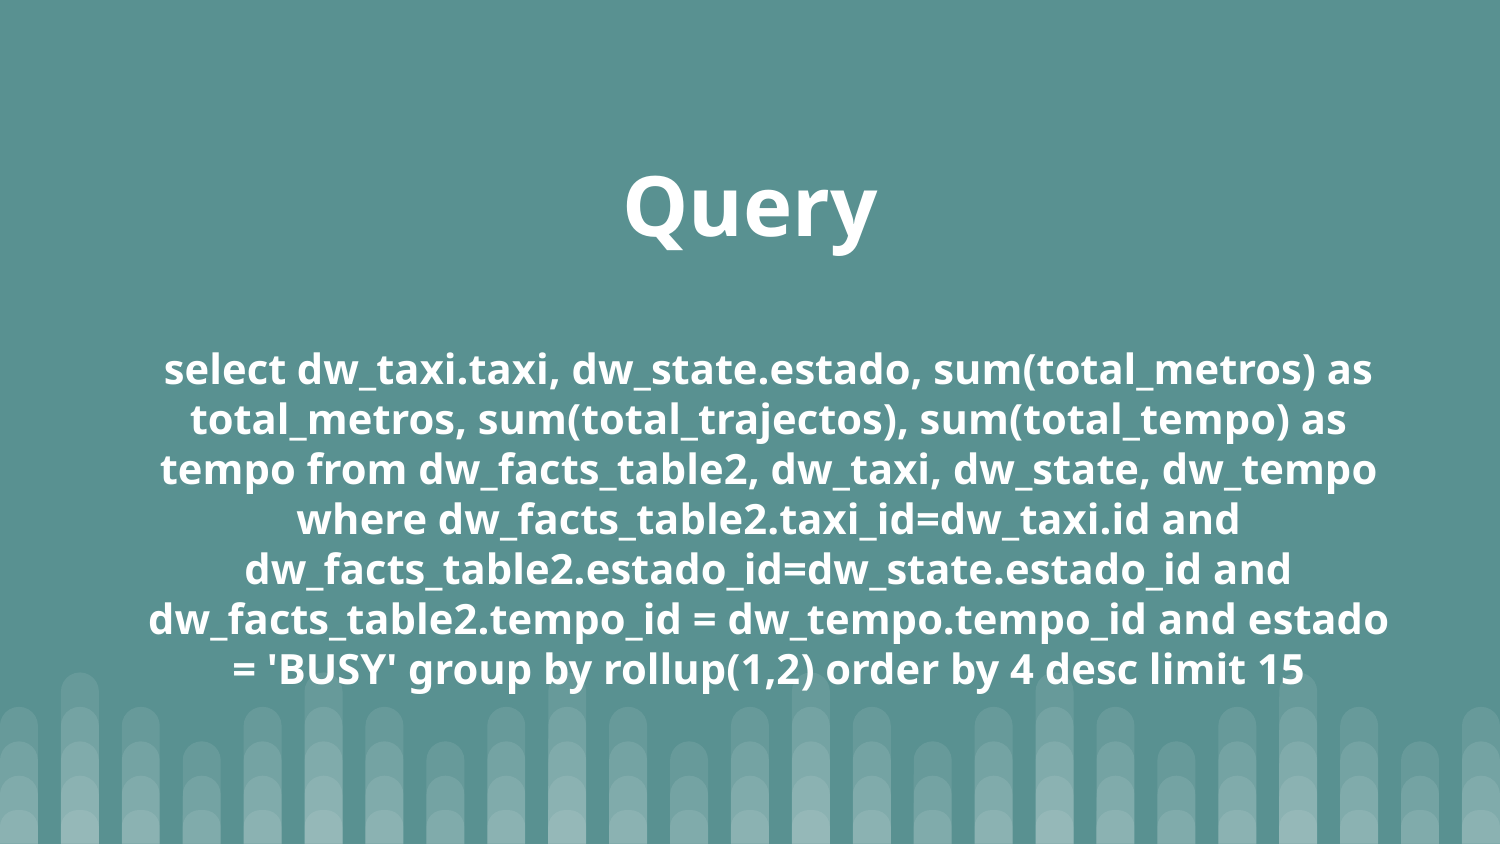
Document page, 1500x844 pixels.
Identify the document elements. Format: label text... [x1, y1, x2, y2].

title Query [227, 50, 1273, 327]
list select dw_taxi.taxi, dw_state.estado, sum(total_metros) as total_metros, sum(total_trajectos), sum(total_tempo) as tempo from dw_facts_table2, dw_taxi, dw_state, dw_tempo where dw_facts_table2.taxi_id=dw_taxi.id and dw_facts_table2.estado_id=dw_state.estado_id and dw_facts_table2.tempo_id = dw_tempo.tempo_id and estado = 'BUSY' group by rollup(1,2) order by 4 desc limit 15 [117, 327, 1420, 751]
